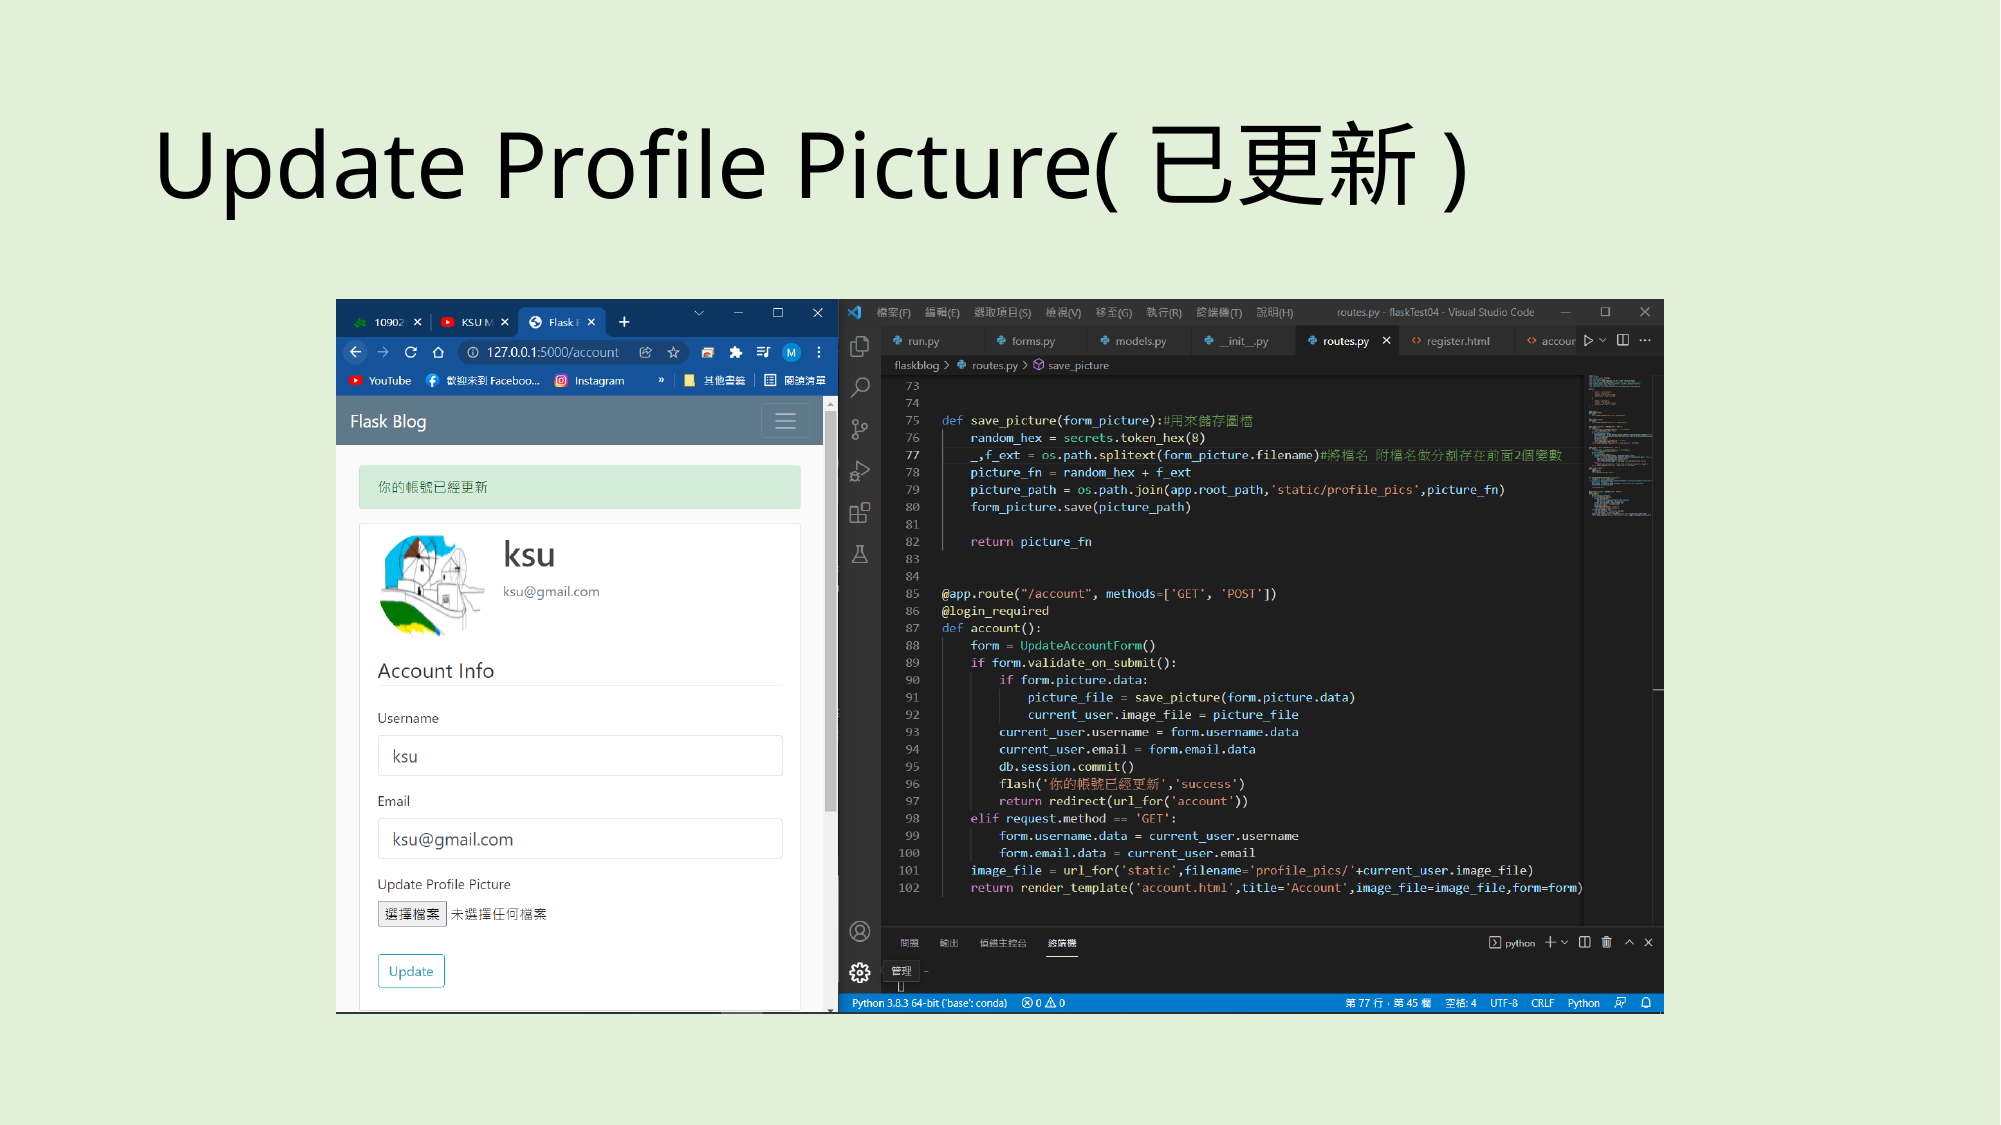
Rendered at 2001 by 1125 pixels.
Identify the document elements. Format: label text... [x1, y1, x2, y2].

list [336, 299, 1664, 1014]
title Update Profile Picture(已更新) [137, 59, 1863, 278]
